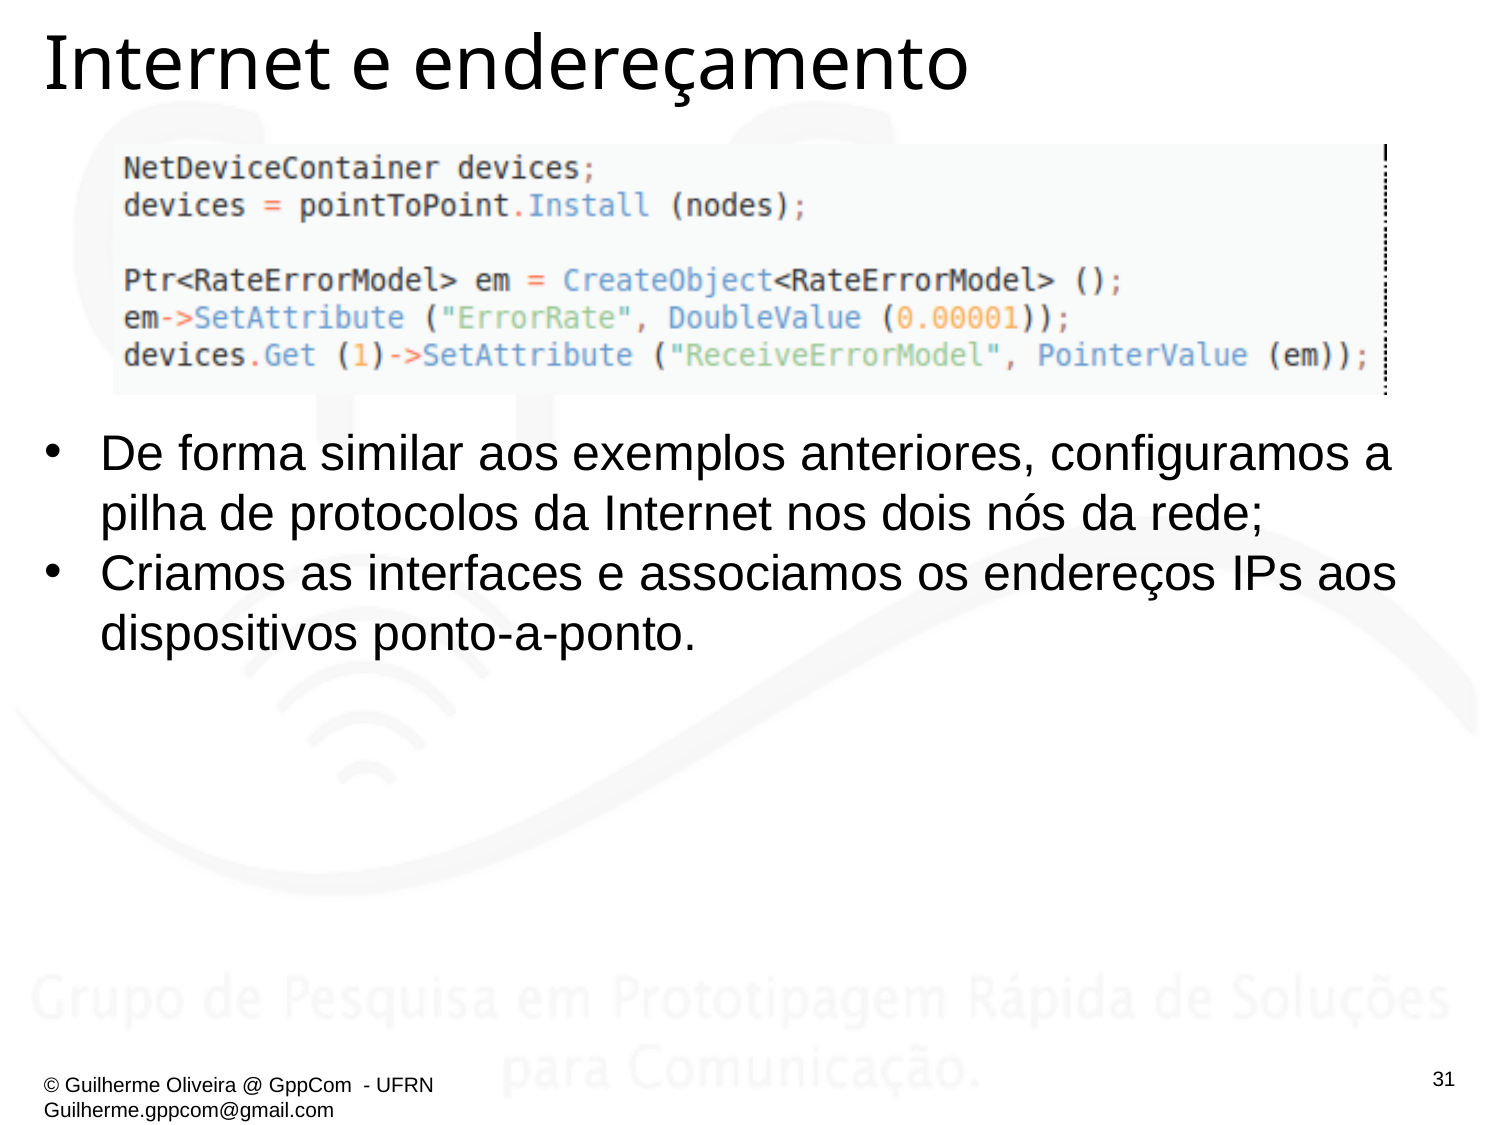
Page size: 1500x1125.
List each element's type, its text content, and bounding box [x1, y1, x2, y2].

list De forma similar aos exemplos anteriores, configuramos a pilha de protocolos da Internet nos dois nós da rede; Criamos as interfaces e associamos os endereços IPs aos dispositivos ponto-a-ponto. [29, 172, 1438, 1059]
title Internet e endereçamento [29, 7, 1393, 146]
picture [112, 144, 1387, 396]
slide_number 31 [1257, 1058, 1471, 1107]
